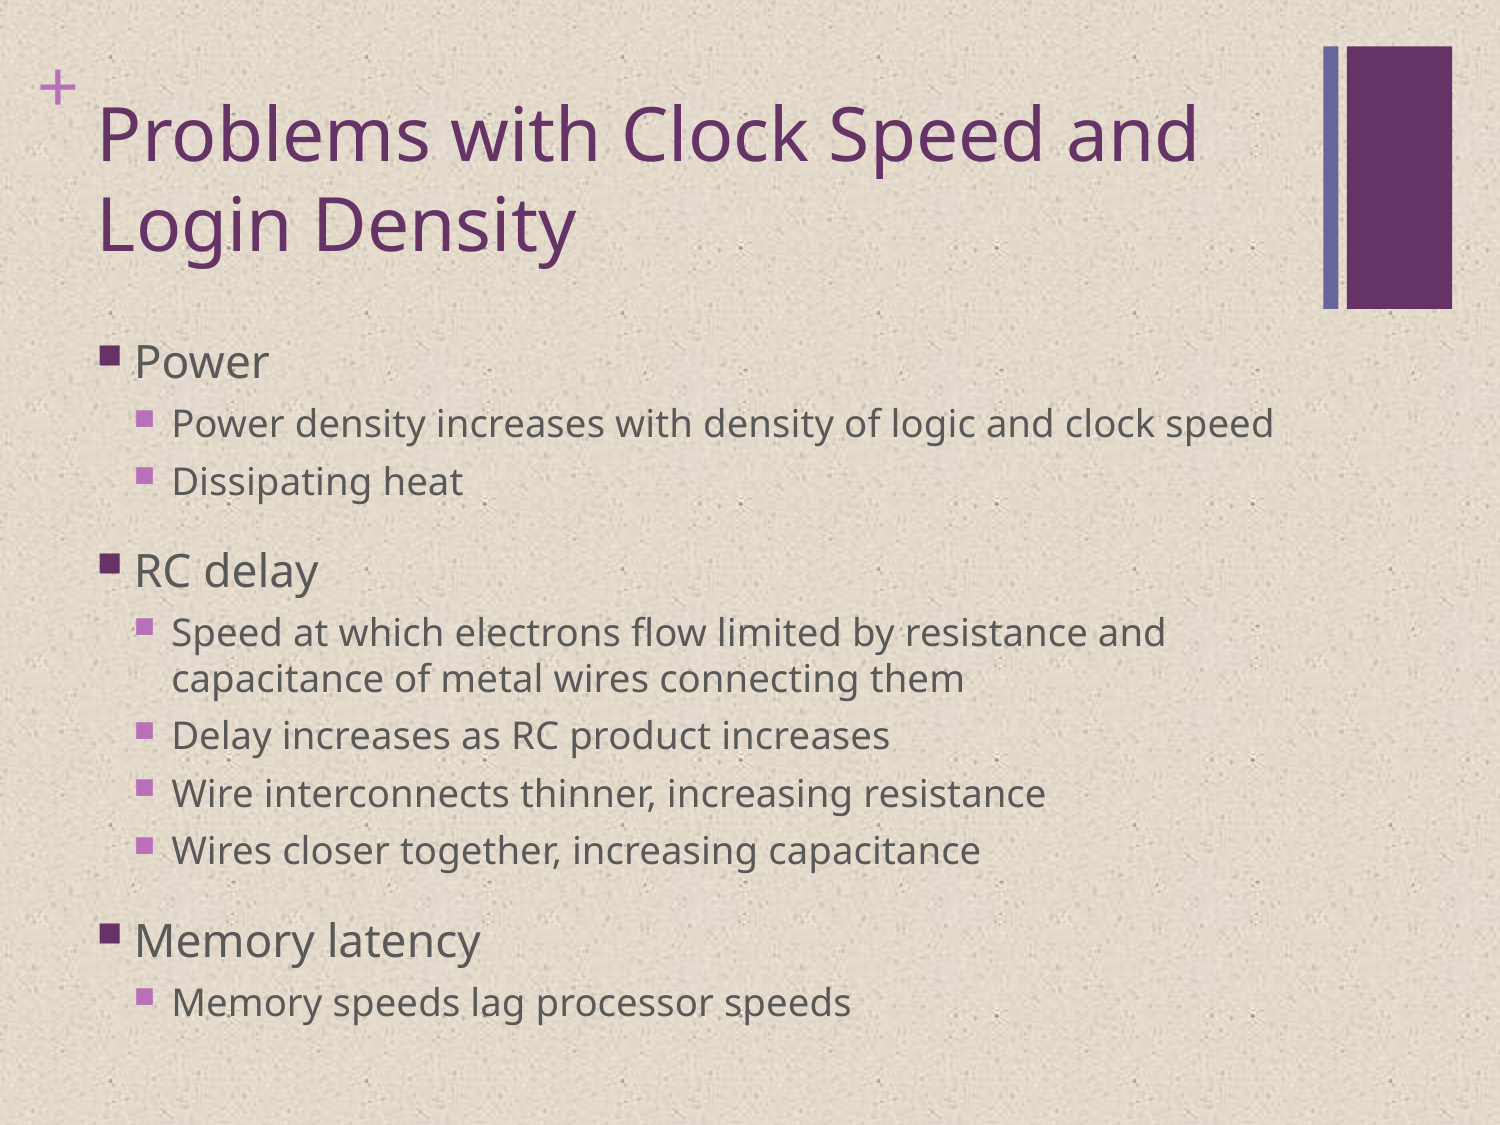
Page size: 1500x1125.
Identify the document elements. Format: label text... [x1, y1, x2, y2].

list Power Power density increases with density of logic and clock speed Dissipating heat RC delay Speed at which electrons flow limited by resistance and capacitance of metal wires connecting them Delay increases as RC product increases Wire interconnects thinner, increasing resistance Wires closer together, increasing capacitance Memory latency Memory speeds lag processor speeds [81, 324, 1322, 1038]
title Problems with Clock Speed and Login Density [81, 79, 1322, 263]
picture [0, 0, 1500, 1125]
